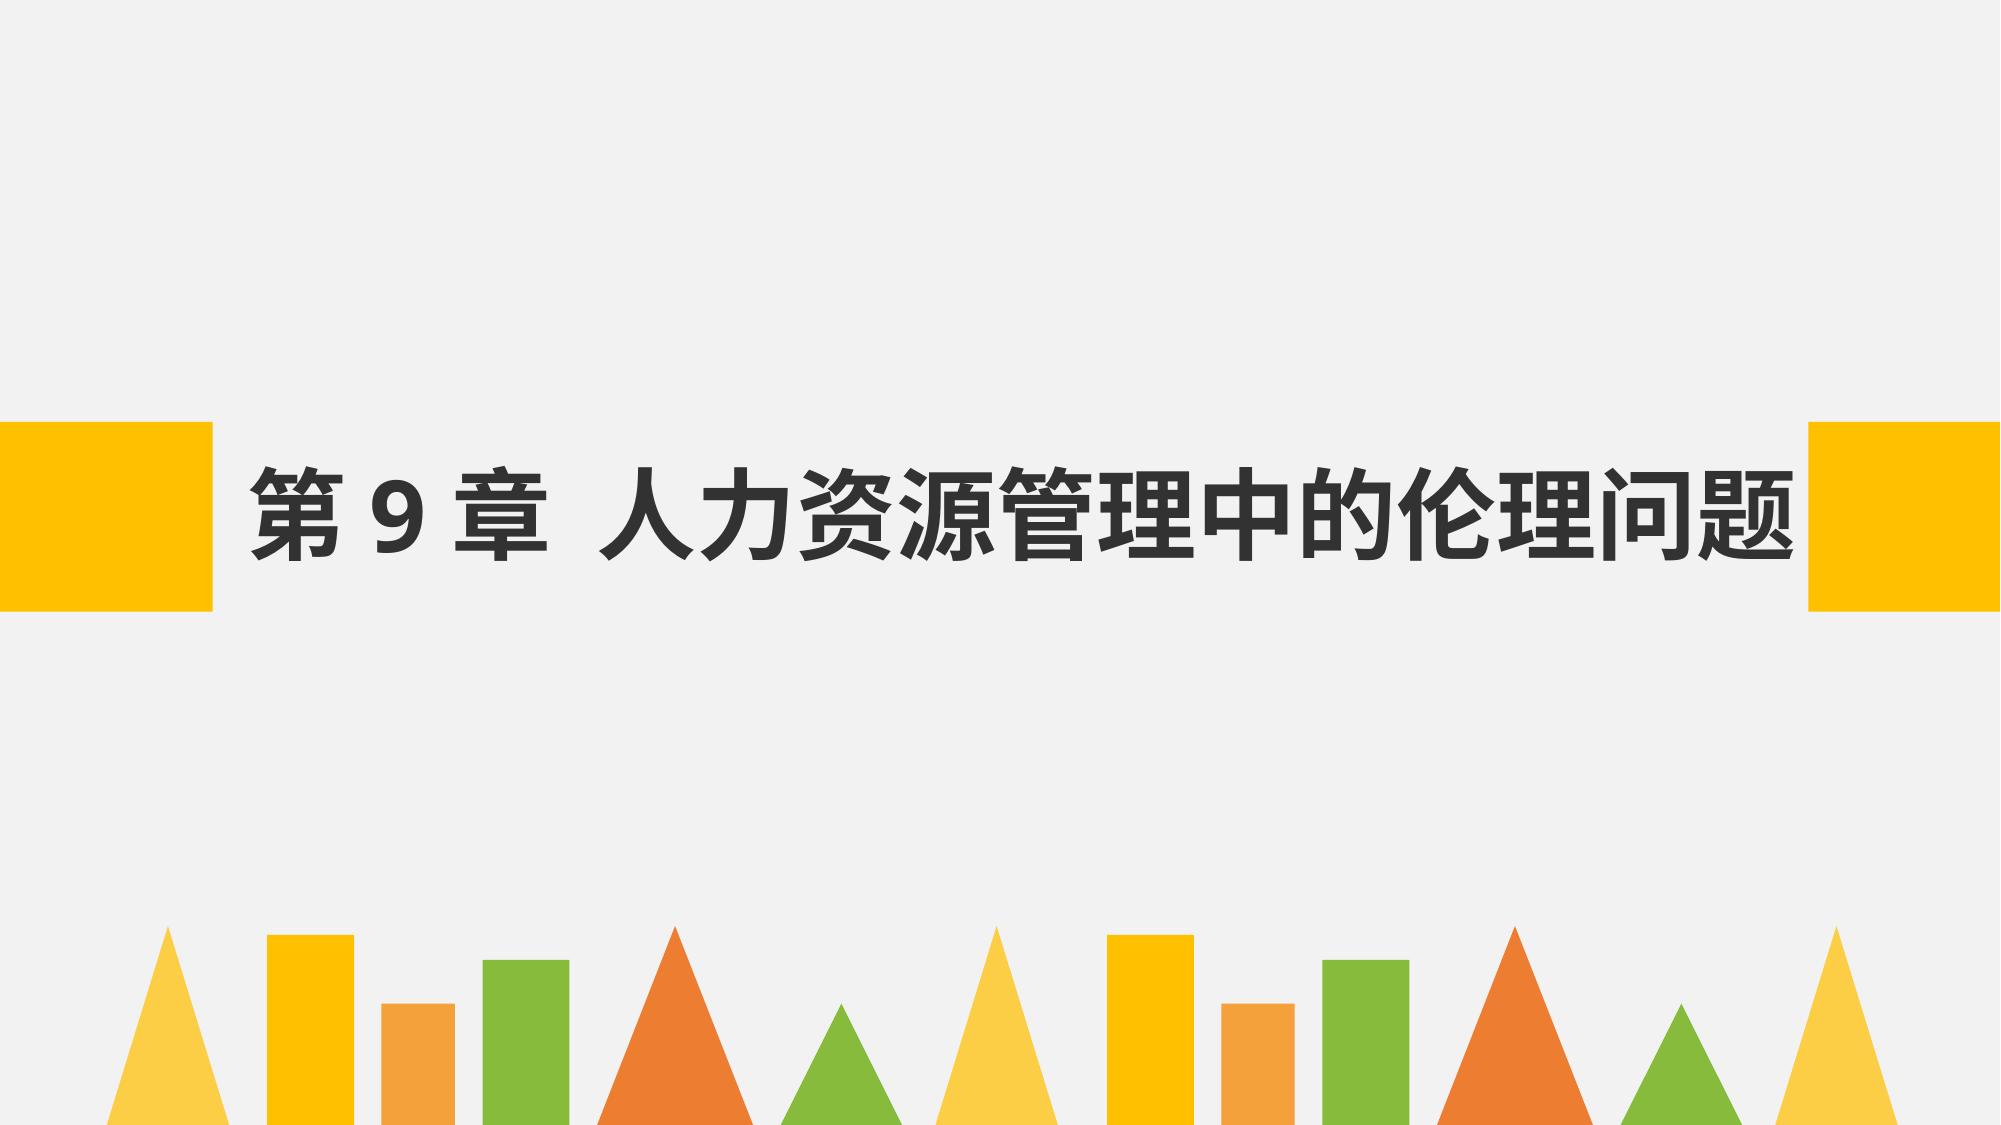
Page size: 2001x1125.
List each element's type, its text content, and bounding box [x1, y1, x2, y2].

text_box [780, 1003, 903, 1125]
text_box [1436, 926, 1593, 1125]
text_box [1620, 1003, 1743, 1125]
text_box [1107, 934, 1194, 1125]
text_box [597, 926, 754, 1125]
text_box [381, 1003, 455, 1125]
text_box [106, 926, 230, 1125]
text_box [267, 934, 355, 1125]
text_box [1775, 926, 1898, 1125]
text_box 第9章 人力资源管理中的伦理问题 [21, 445, 2000, 580]
text_box [0, 421, 213, 612]
text_box [935, 926, 1058, 1125]
text_box [1221, 1003, 1295, 1125]
text_box [1322, 959, 1410, 1125]
text_box [482, 959, 570, 1125]
text_box [1808, 421, 2000, 445]
text_box [1808, 580, 2000, 612]
